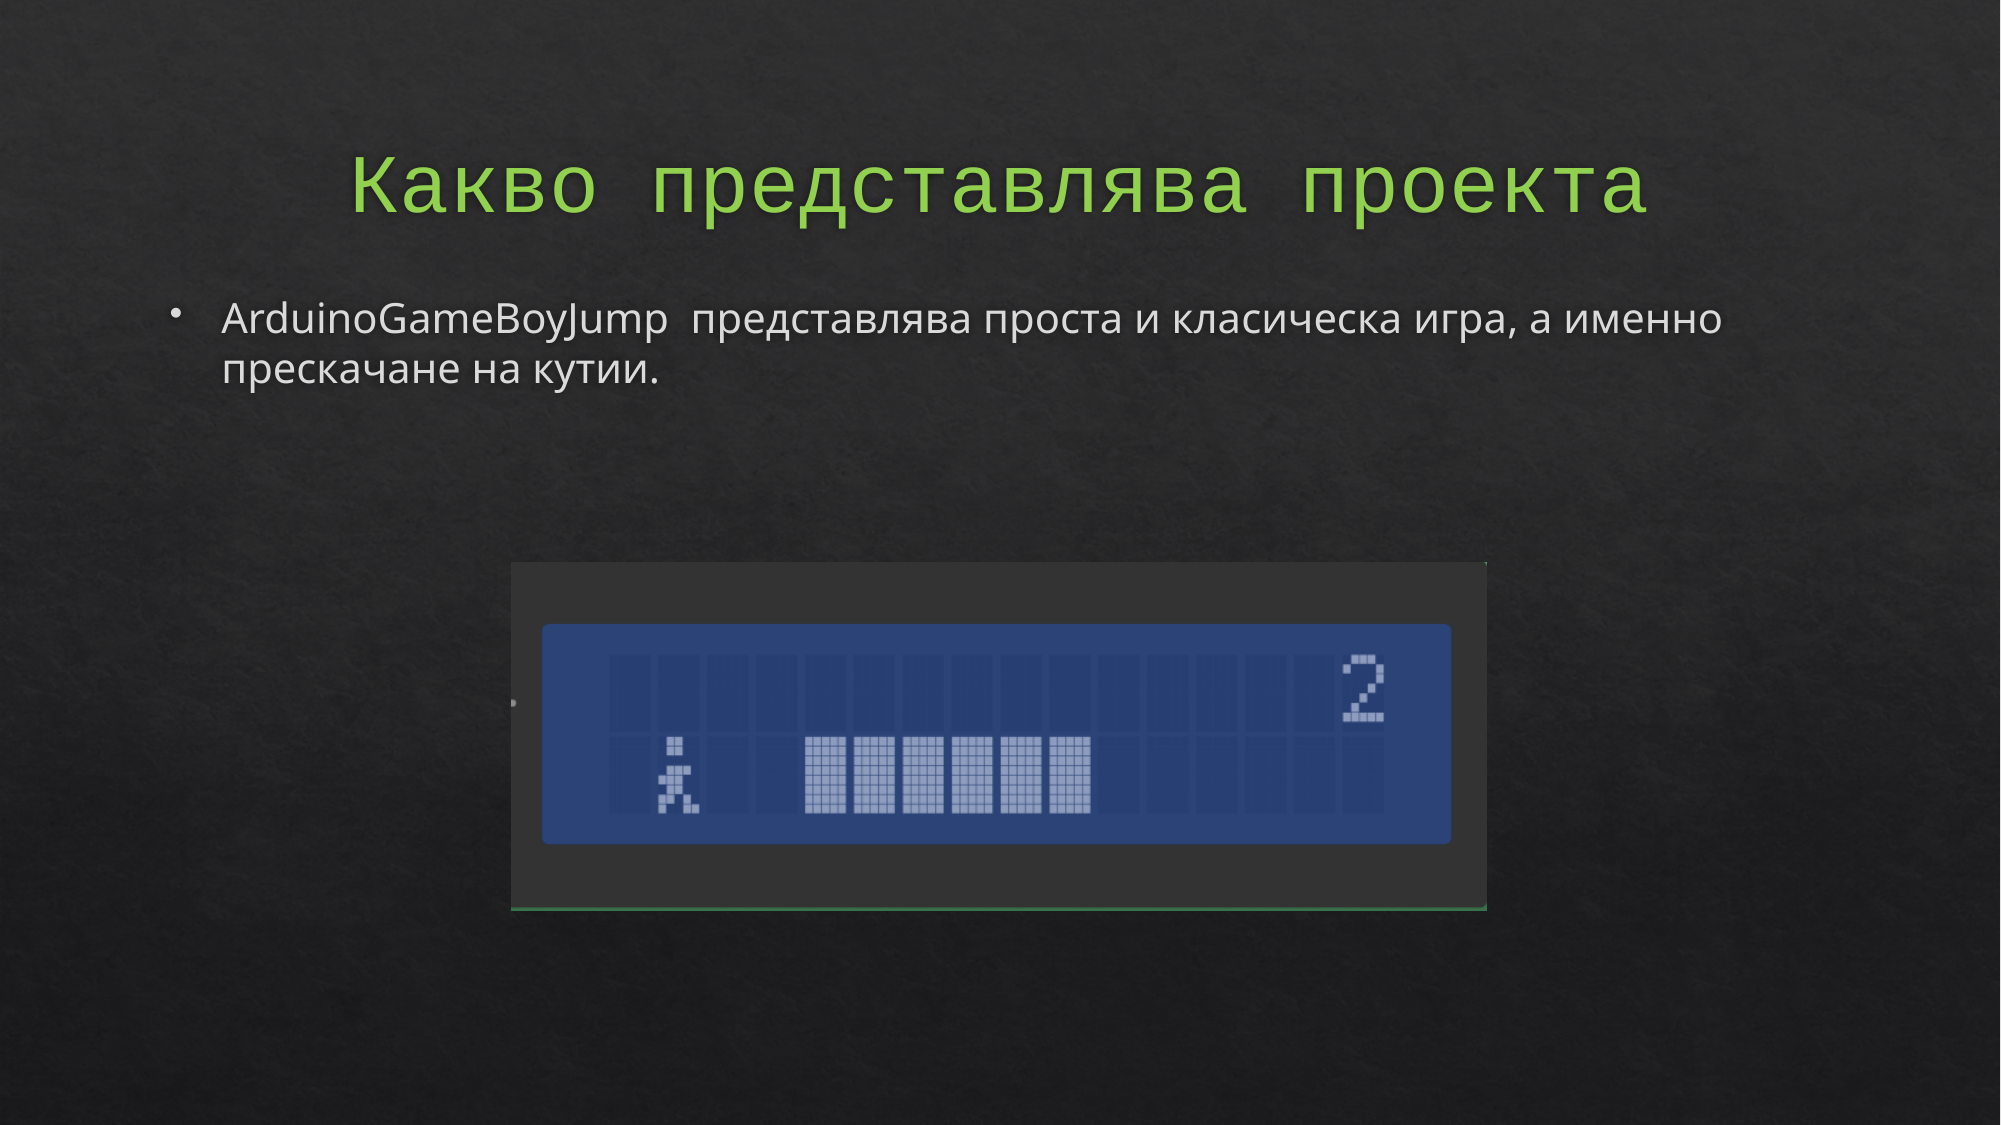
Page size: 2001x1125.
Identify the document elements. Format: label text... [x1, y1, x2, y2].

title Какво представлява проектa [149, 99, 1849, 260]
picture [511, 562, 1487, 912]
list ArduinoGameBoyJump представлява проста и класическа игра, а именно прескачане на кутии. [149, 284, 1849, 417]
